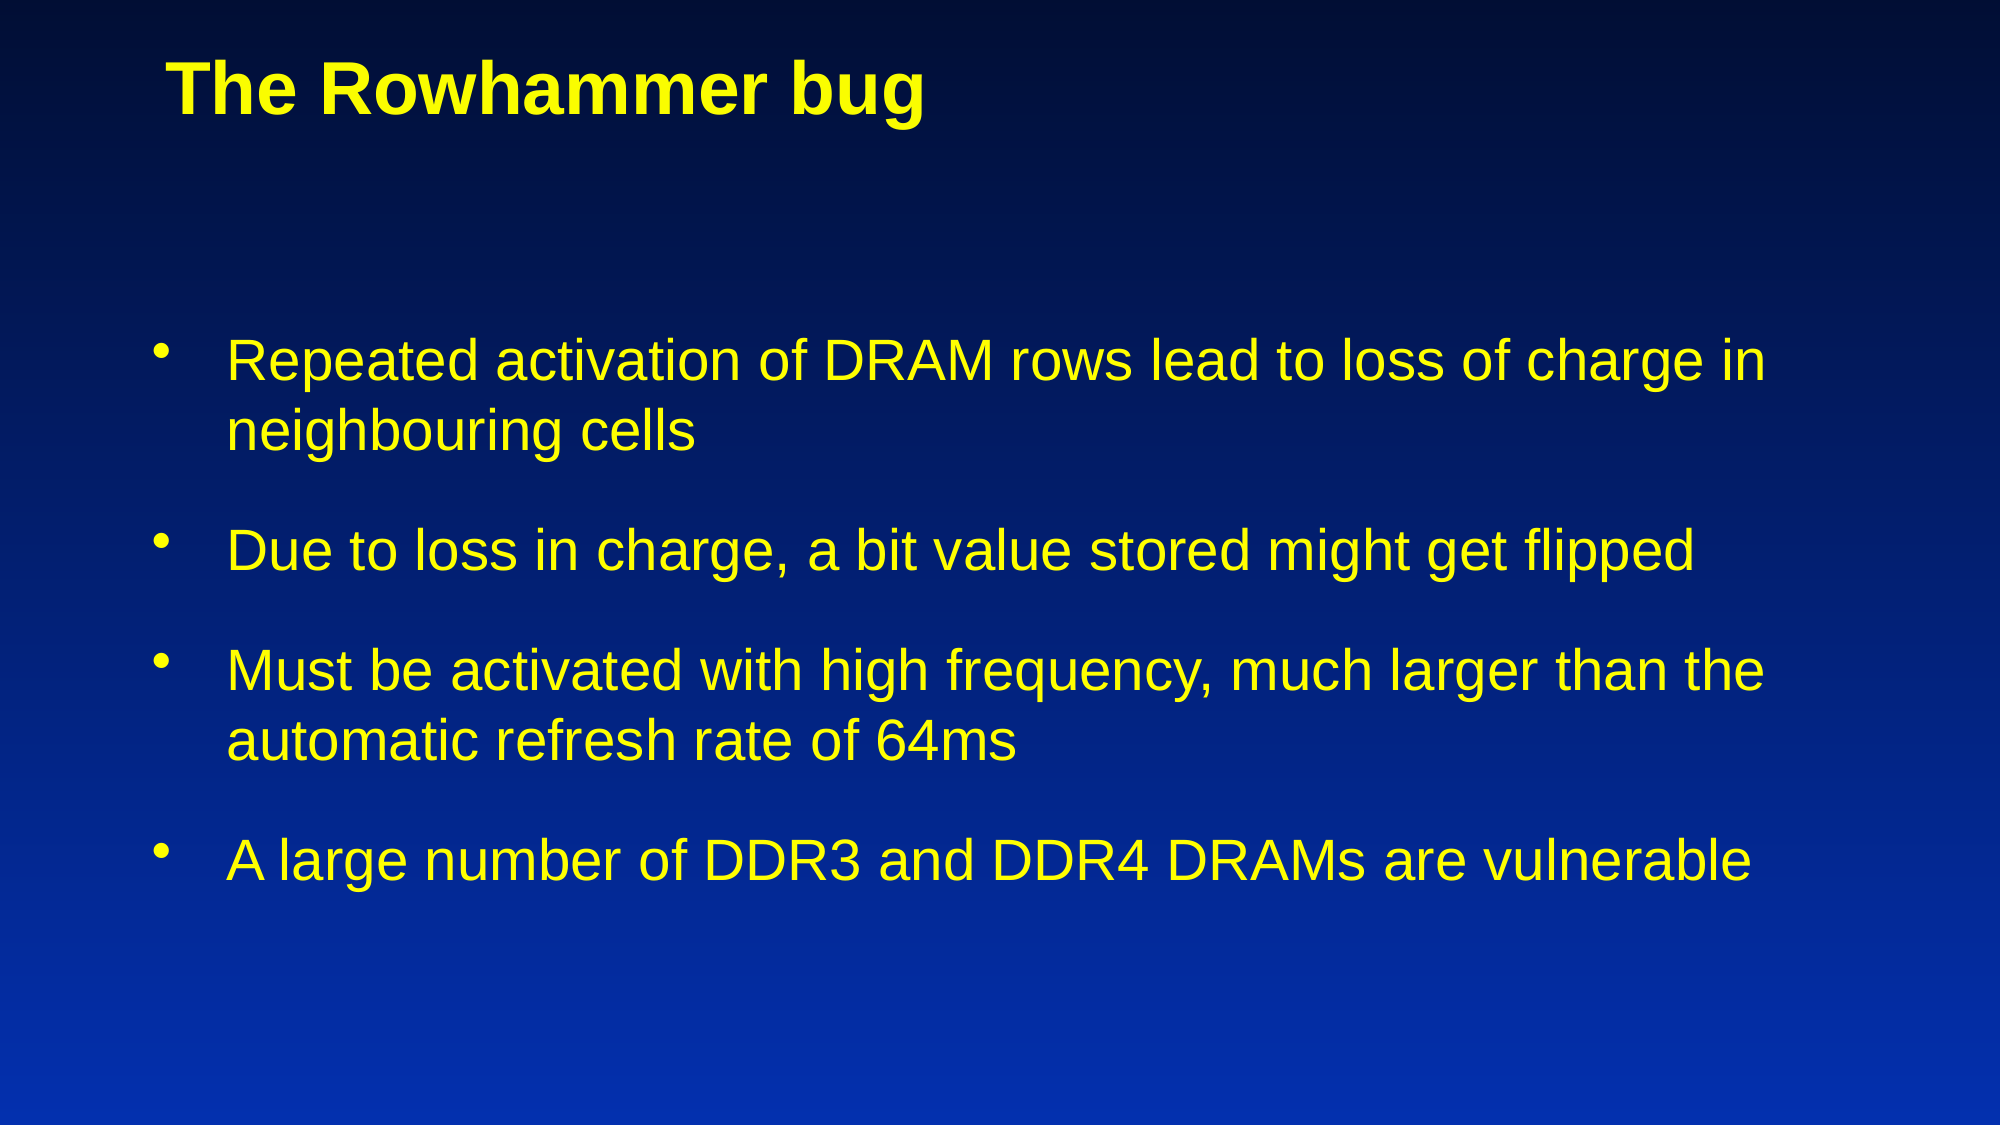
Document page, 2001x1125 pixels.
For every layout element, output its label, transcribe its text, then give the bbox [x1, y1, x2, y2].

title The Rowhammer bug [150, 37, 1850, 138]
text_box Repeated activation of DRAM rows lead to loss of charge in neighbouring cells Due to loss in charge, a bit value stored might get flipped Must be activated with high frequency, much larger than the automatic refresh rate of 64ms A large number of DDR3 and DDR4 DRAMs are vulnerable [136, 314, 1921, 900]
